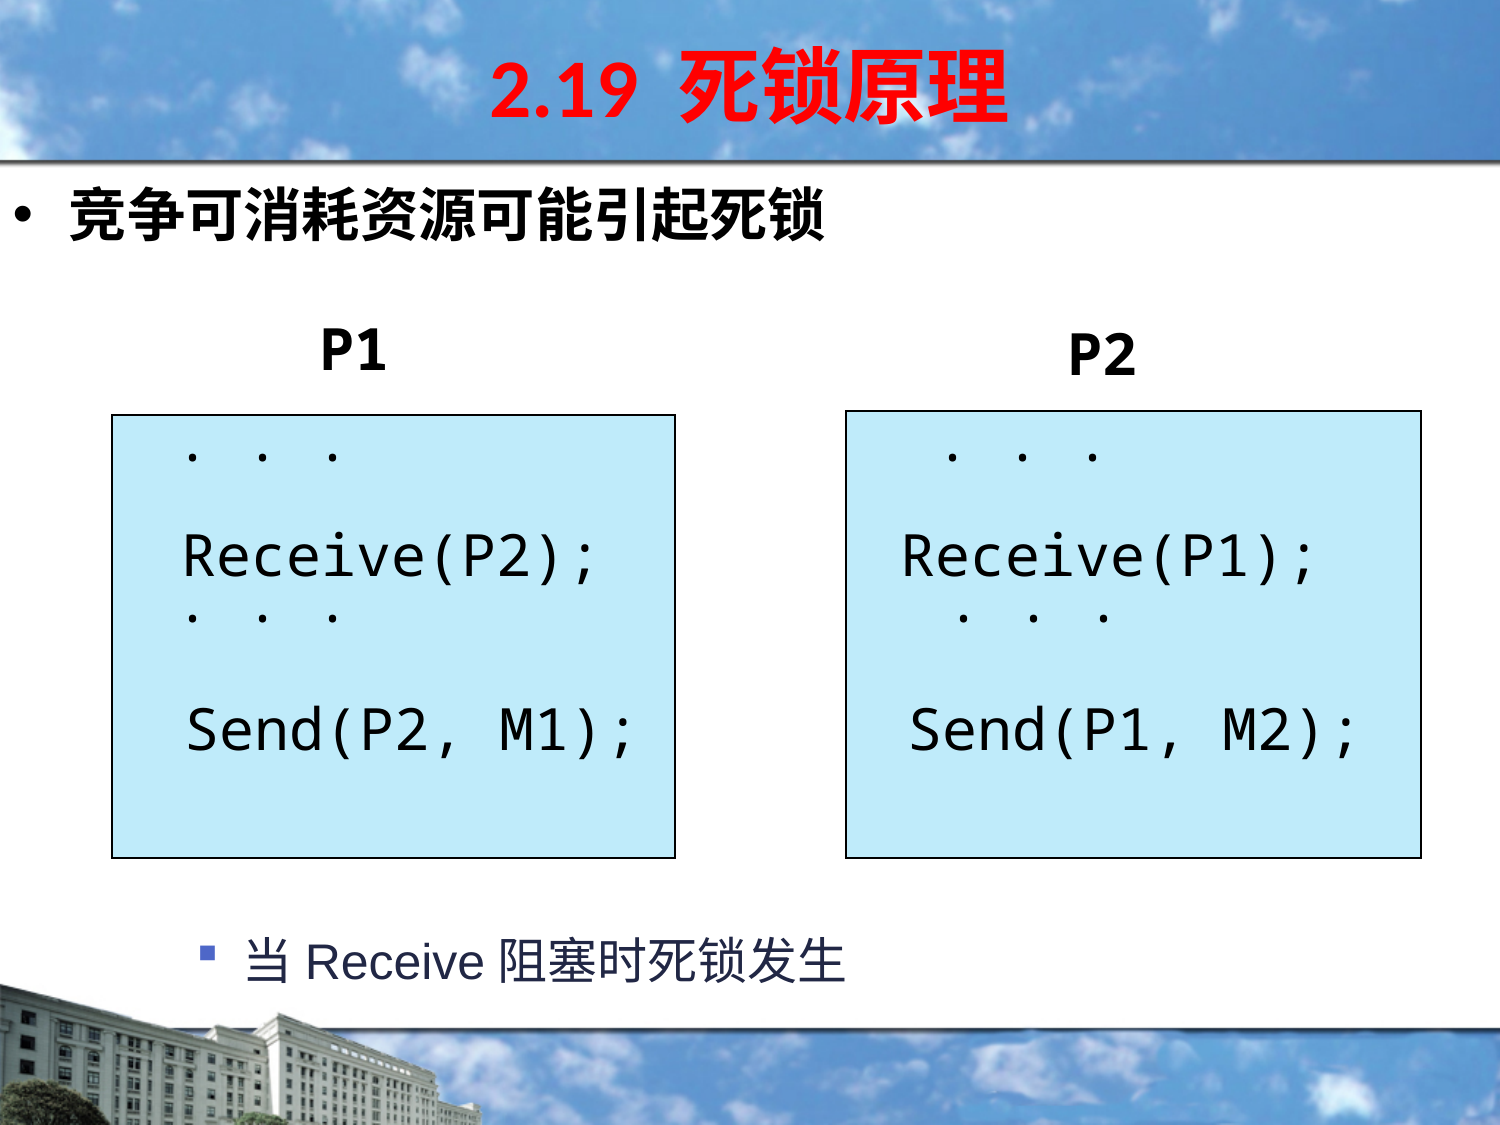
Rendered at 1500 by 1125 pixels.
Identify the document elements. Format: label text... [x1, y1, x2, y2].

text_box 当Receive阻塞时死锁发生 [105, 909, 1376, 1021]
list 竞争可消耗资源可能引起死锁 [0, 171, 1478, 283]
title 2.19 死锁原理 [75, 7, 1425, 161]
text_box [111, 304, 1421, 858]
picture [0, 0, 1500, 1125]
